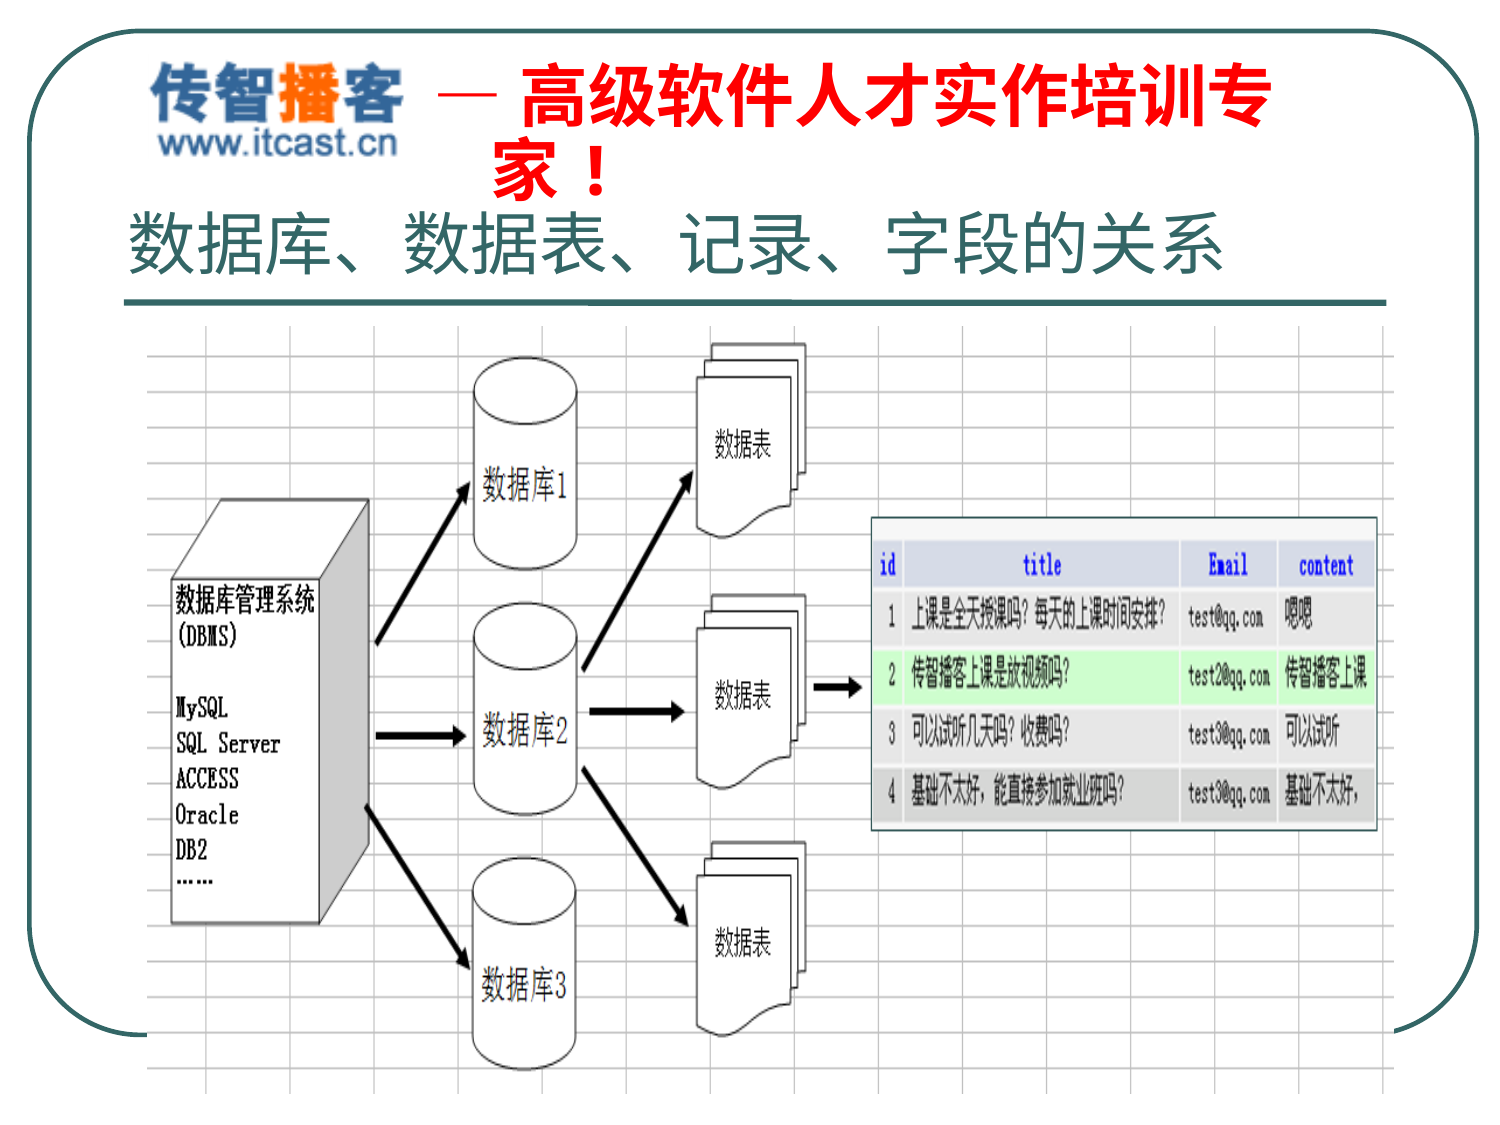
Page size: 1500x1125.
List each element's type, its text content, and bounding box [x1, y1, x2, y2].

title 数据库、数据表、记录、字段的关系 [111, 54, 1375, 292]
picture [147, 325, 1394, 1095]
